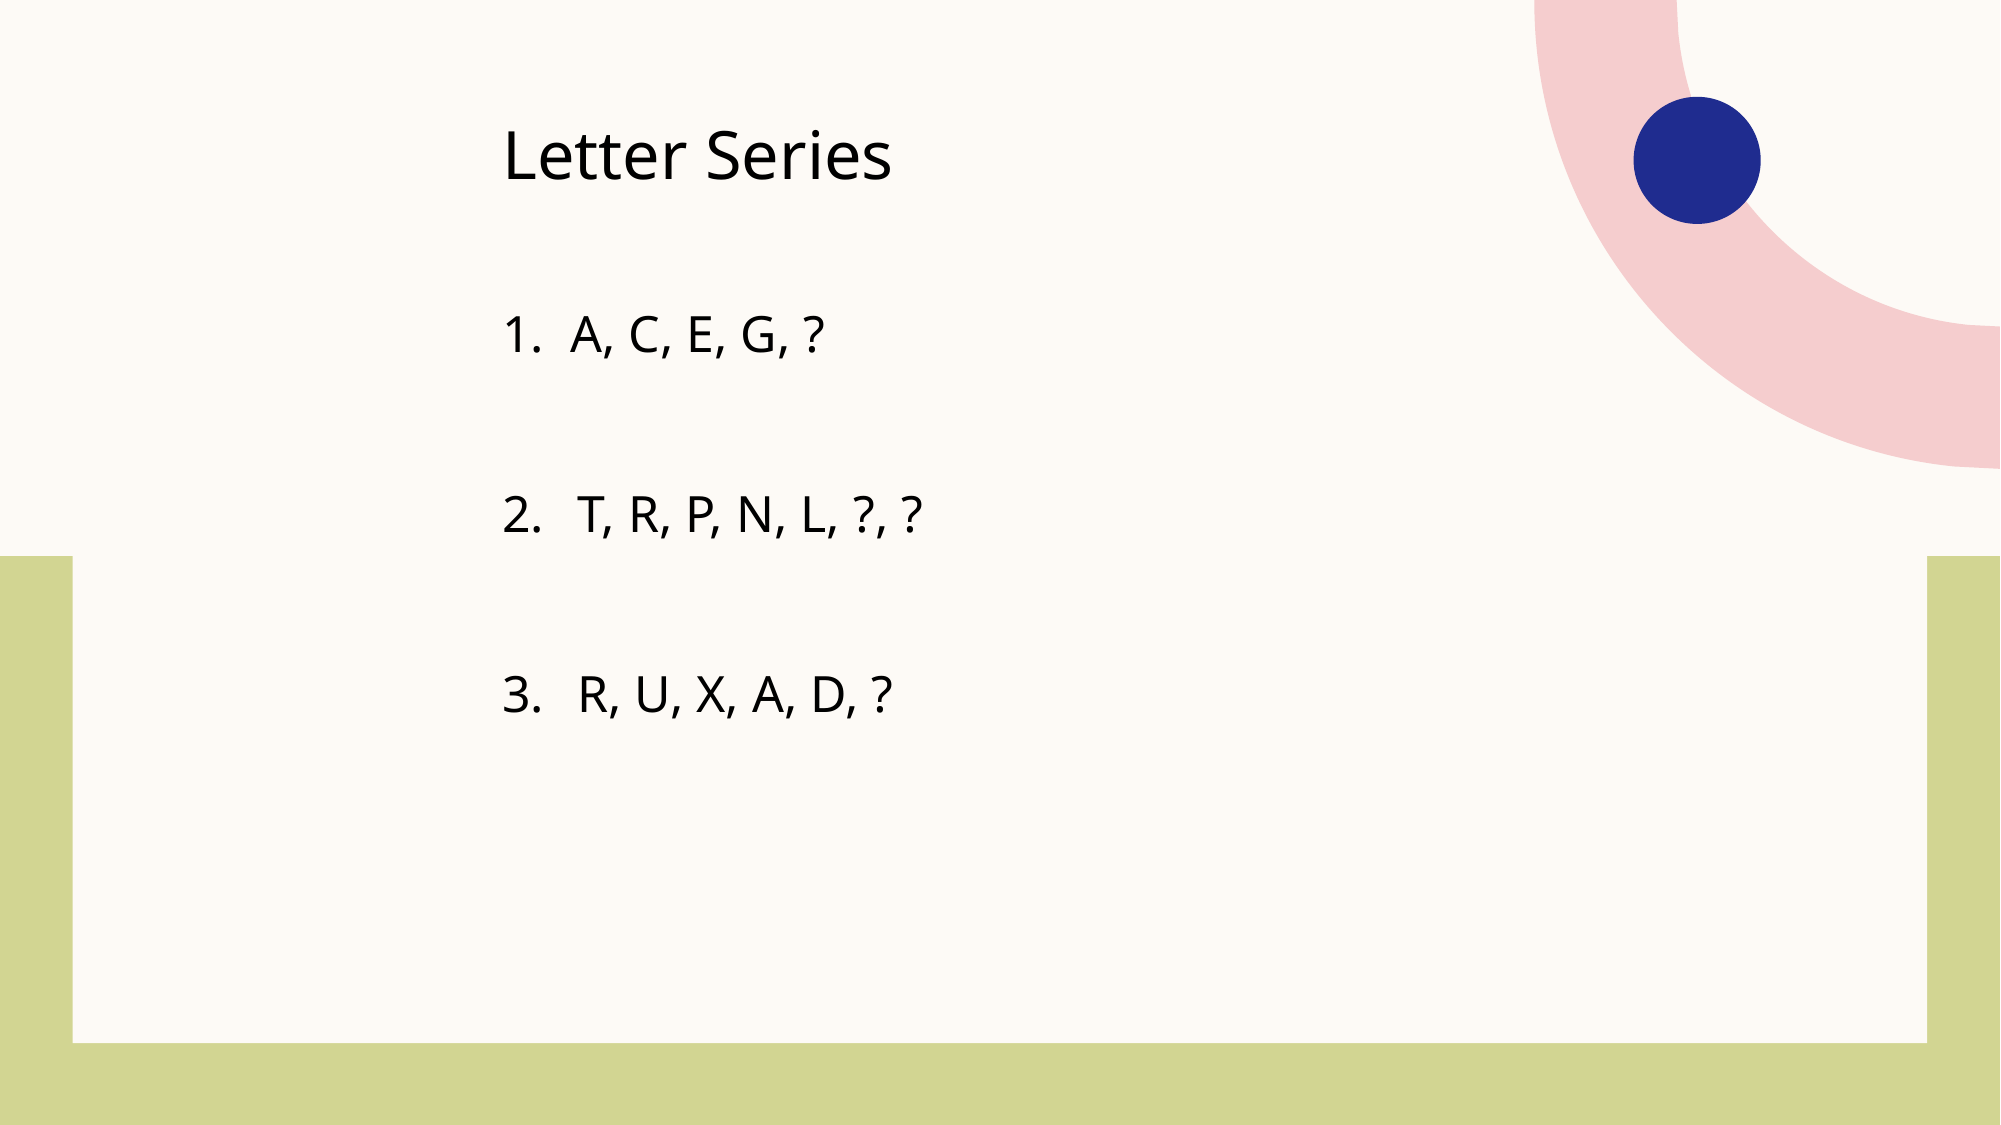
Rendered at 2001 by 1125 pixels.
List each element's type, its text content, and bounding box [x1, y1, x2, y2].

text_box Letter Series 1. A, C, E, G, ? T, R, P, N, L, ?, ? R, U, X, A, D, ? [487, 105, 1831, 1011]
